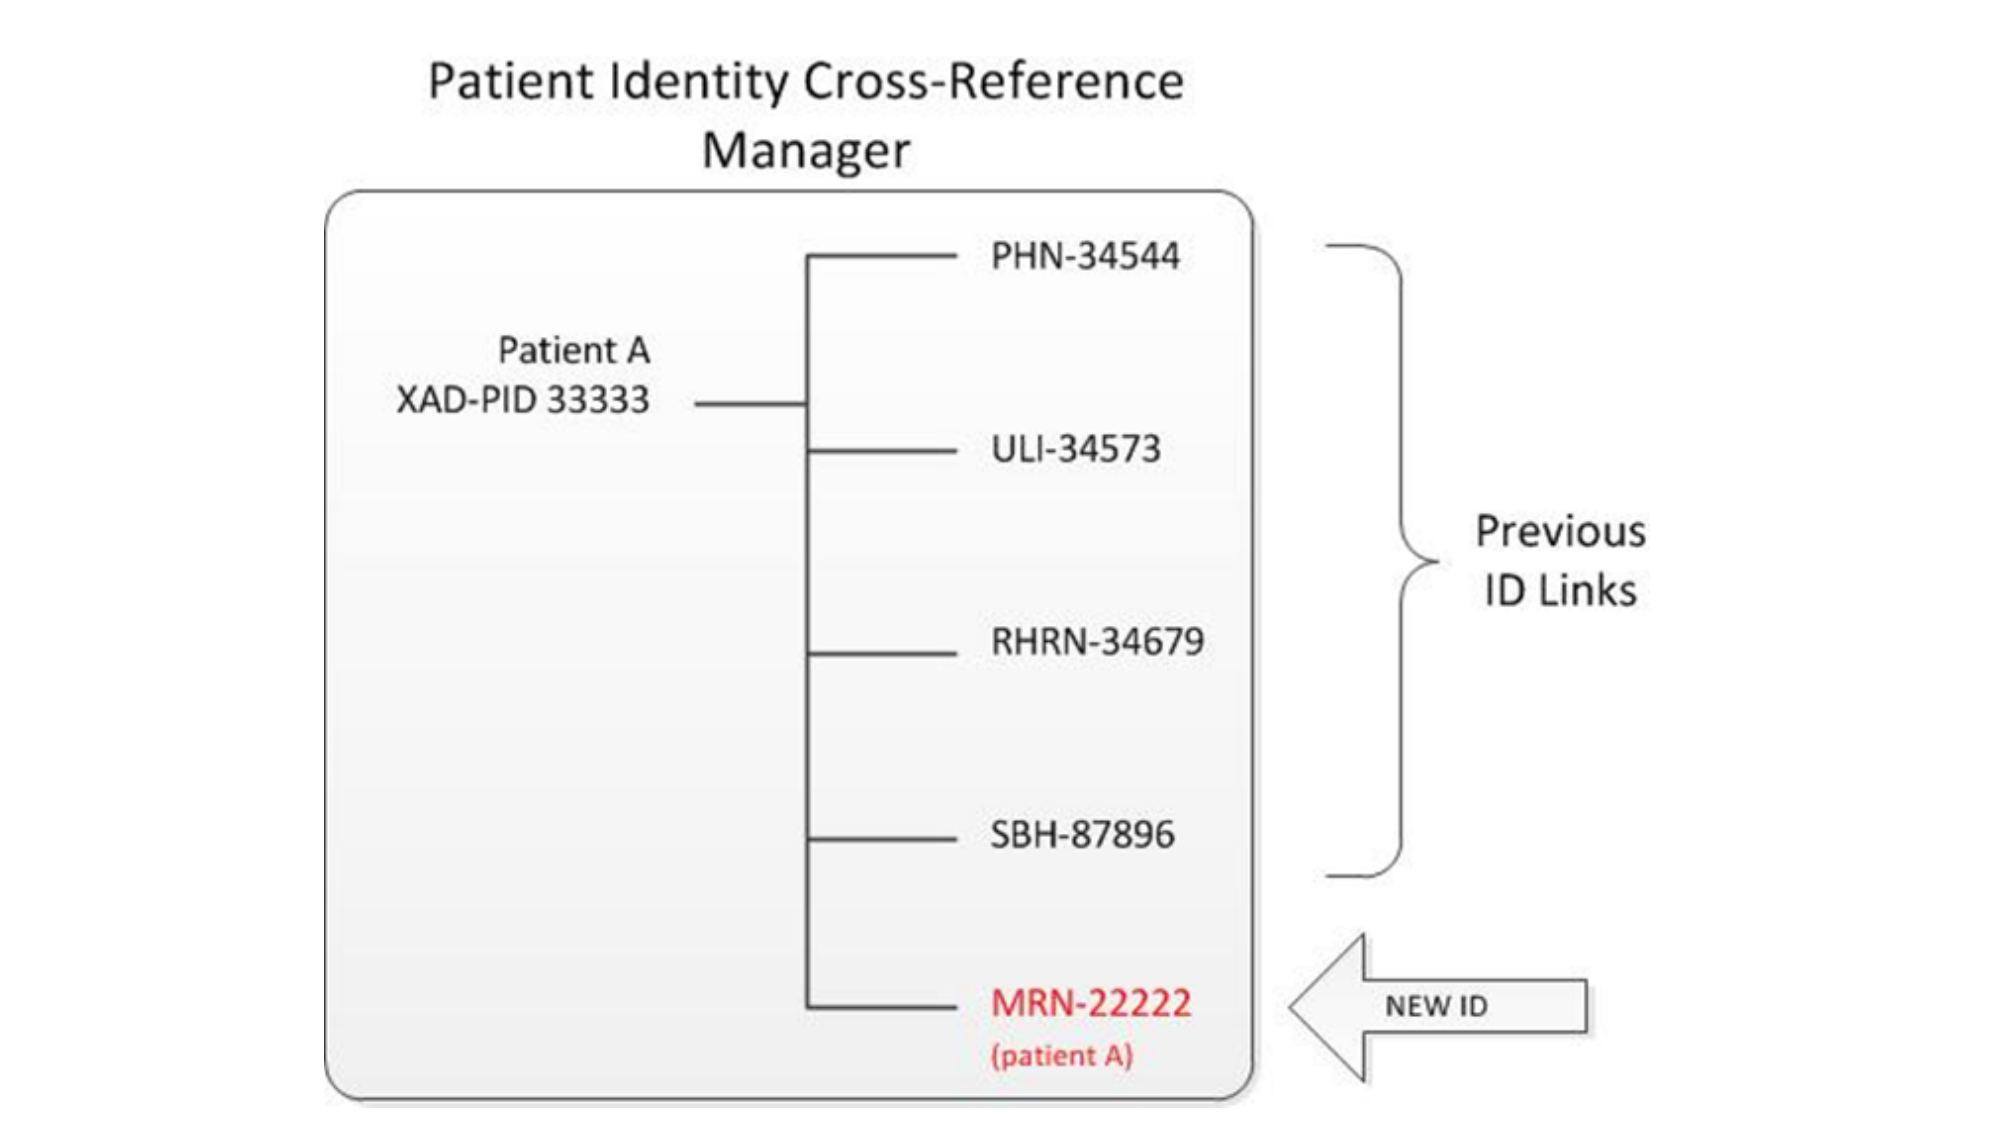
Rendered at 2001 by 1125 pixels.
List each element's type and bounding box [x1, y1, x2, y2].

picture [324, 37, 1650, 1108]
